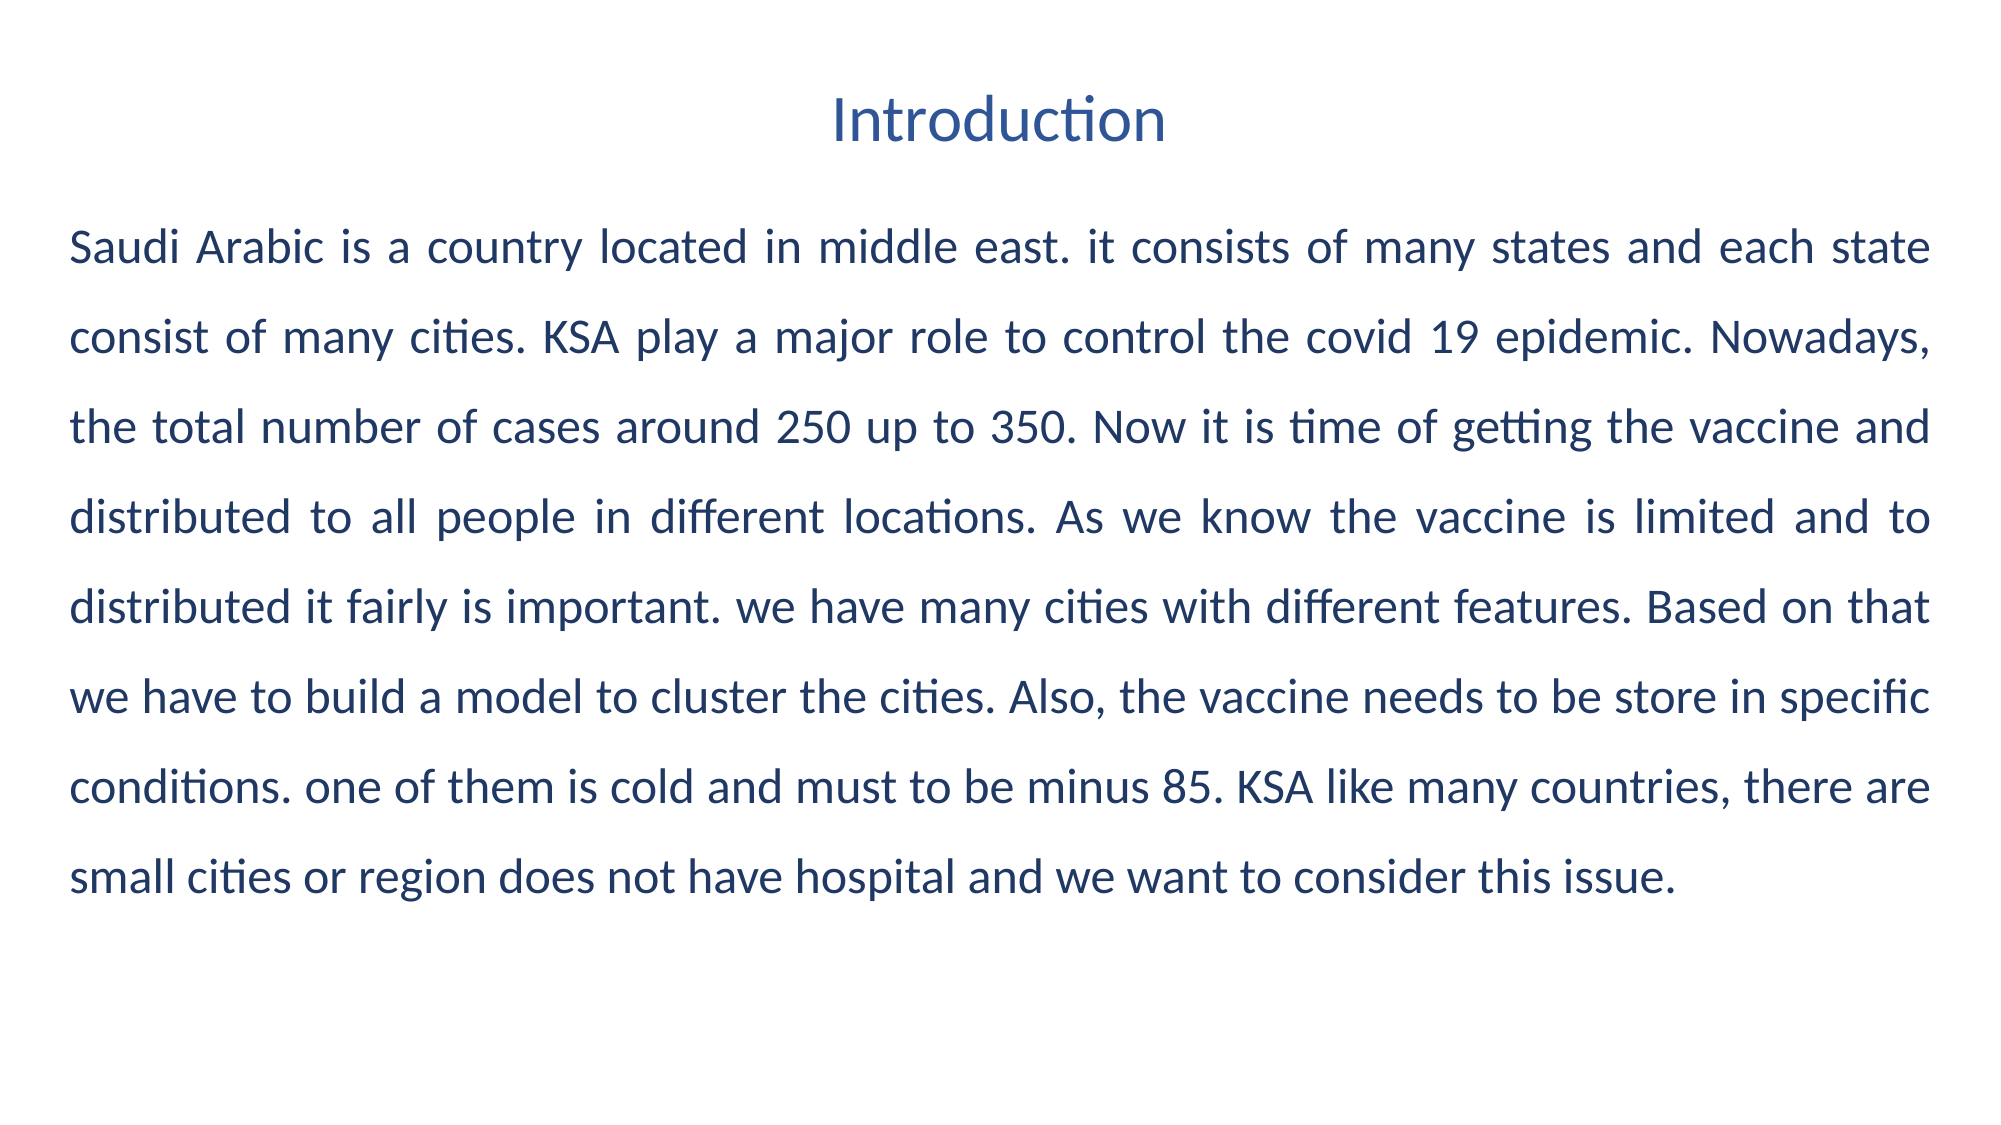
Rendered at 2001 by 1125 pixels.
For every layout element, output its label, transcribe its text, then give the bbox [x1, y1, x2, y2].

text_box Introduction [736, 67, 1264, 162]
text_box Saudi Arabic is a country located in middle east. it consists of many states and each state consist of many cities. KSA play a major role to control the covid 19 epidemic. Nowadays, the total number of cases around 250 up to 350. Now it is time of getting the vaccine and distributed to all people in different locations. As we know the vaccine is limited and to distributed it fairly is important. we have many cities with different features. Based on that we have to build a model to cluster the cities. Also, the vaccine needs to be store in specific conditions. one of them is cold and must to be minus 85. KSA like many countries, there are small cities or region does not have hospital and we want to consider this issue. [54, 176, 1947, 911]
